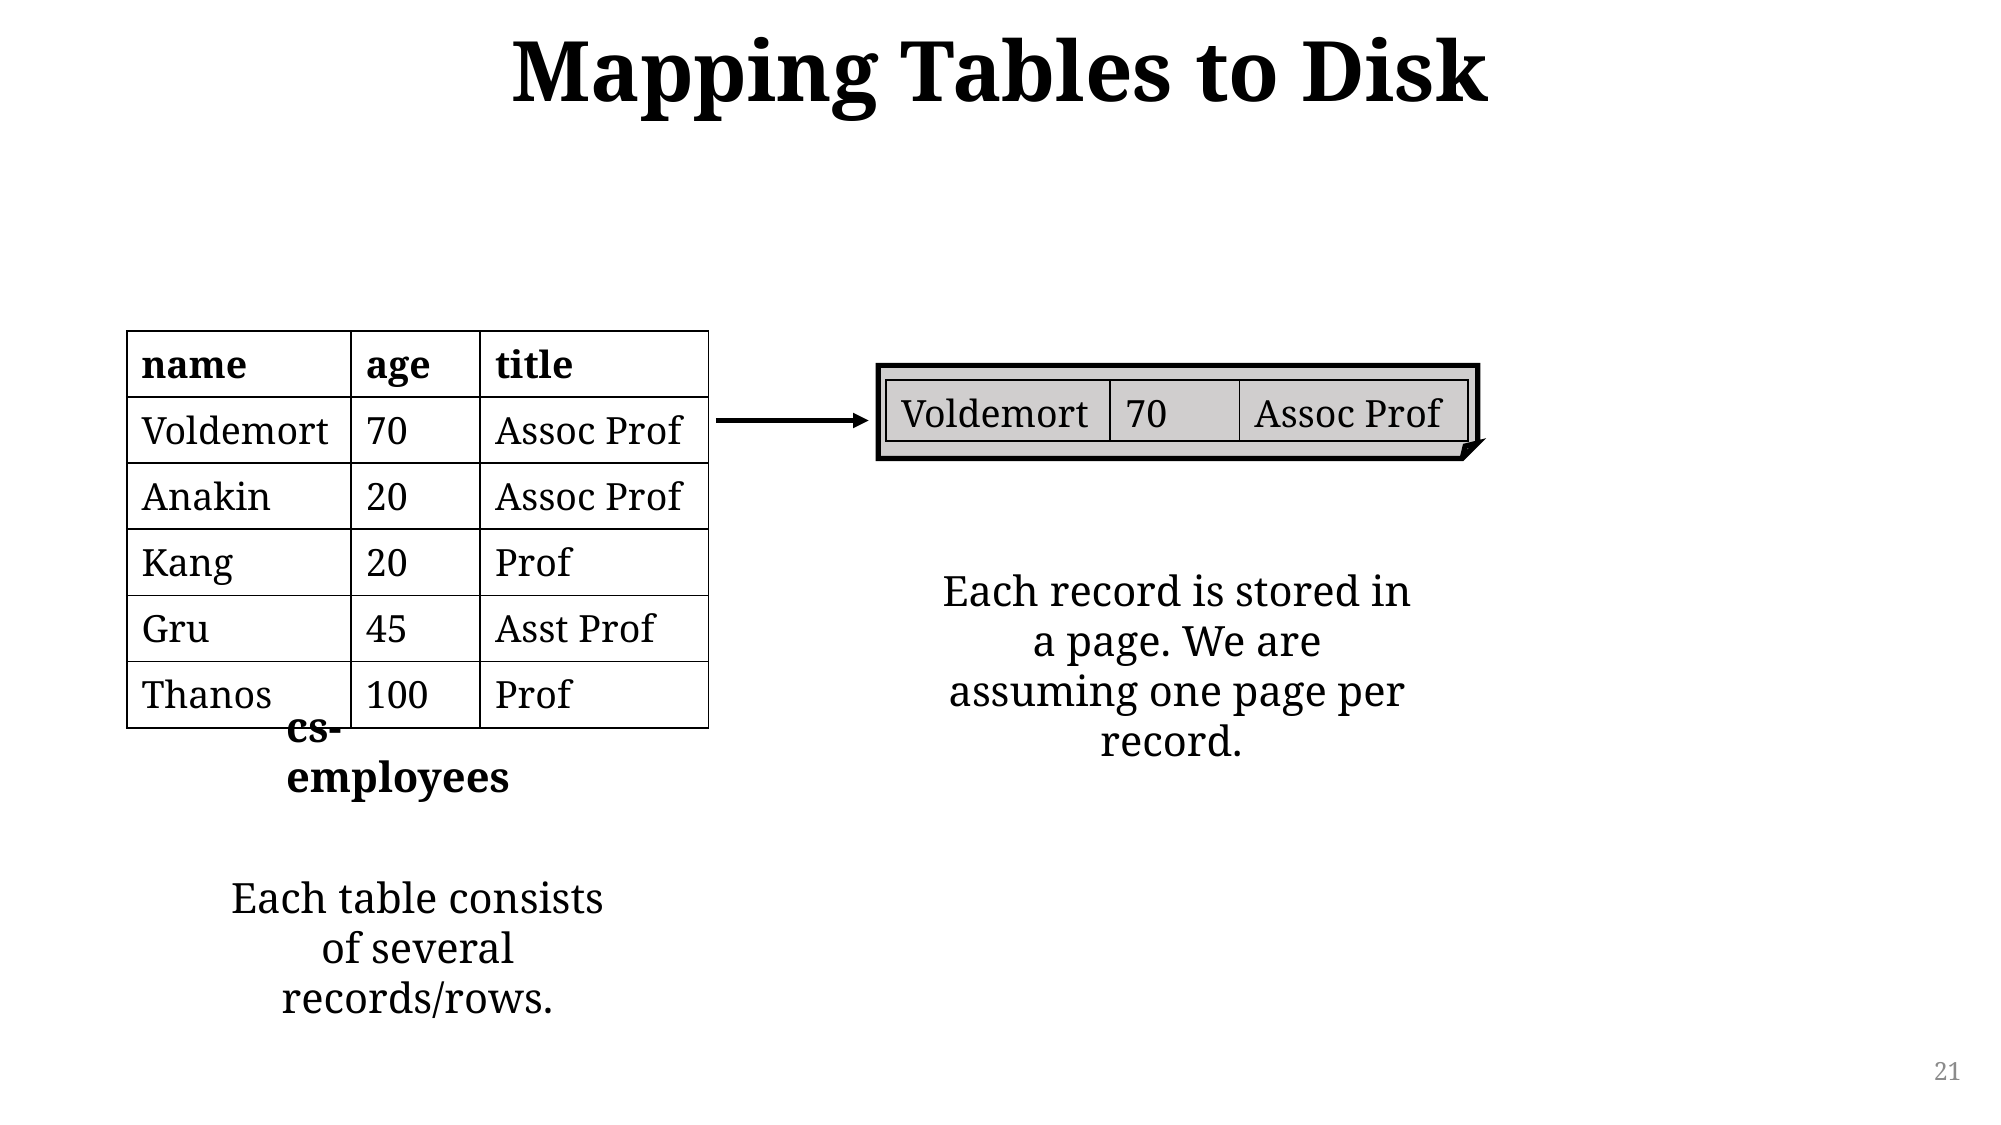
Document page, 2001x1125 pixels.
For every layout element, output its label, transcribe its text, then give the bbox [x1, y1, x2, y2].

table_cell 45 [352, 596, 479, 661]
table_cell Anakin [128, 464, 350, 528]
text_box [878, 365, 1478, 459]
table_cell 100 [352, 662, 479, 693]
slide_number 21 [1526, 1042, 1977, 1103]
table_cell Asst Prof [481, 596, 708, 661]
table_cell 20 [352, 530, 479, 595]
table_cell Assoc Prof [481, 464, 708, 528]
text_box Each record is stored in a page. We are assuming one page per record. [921, 557, 1433, 773]
table_cell 20 [352, 464, 479, 528]
table_cell Thanos [128, 662, 350, 727]
title Mapping Tables to Disk [137, 0, 1863, 149]
table_header age [352, 332, 479, 396]
table_header name [128, 332, 350, 396]
table_cell Assoc Prof [481, 398, 708, 462]
table_header title [481, 332, 708, 396]
table_cell 70 [352, 398, 479, 462]
table_cell Kang [128, 530, 350, 595]
table_cell Voldemort [128, 398, 350, 462]
table_cell Prof [481, 662, 708, 727]
table_cell Prof [481, 530, 708, 595]
table_cell Gru [128, 596, 350, 661]
text_box Each table consists of several records/rows. [192, 864, 643, 1030]
text_box cs-employees [271, 693, 574, 808]
